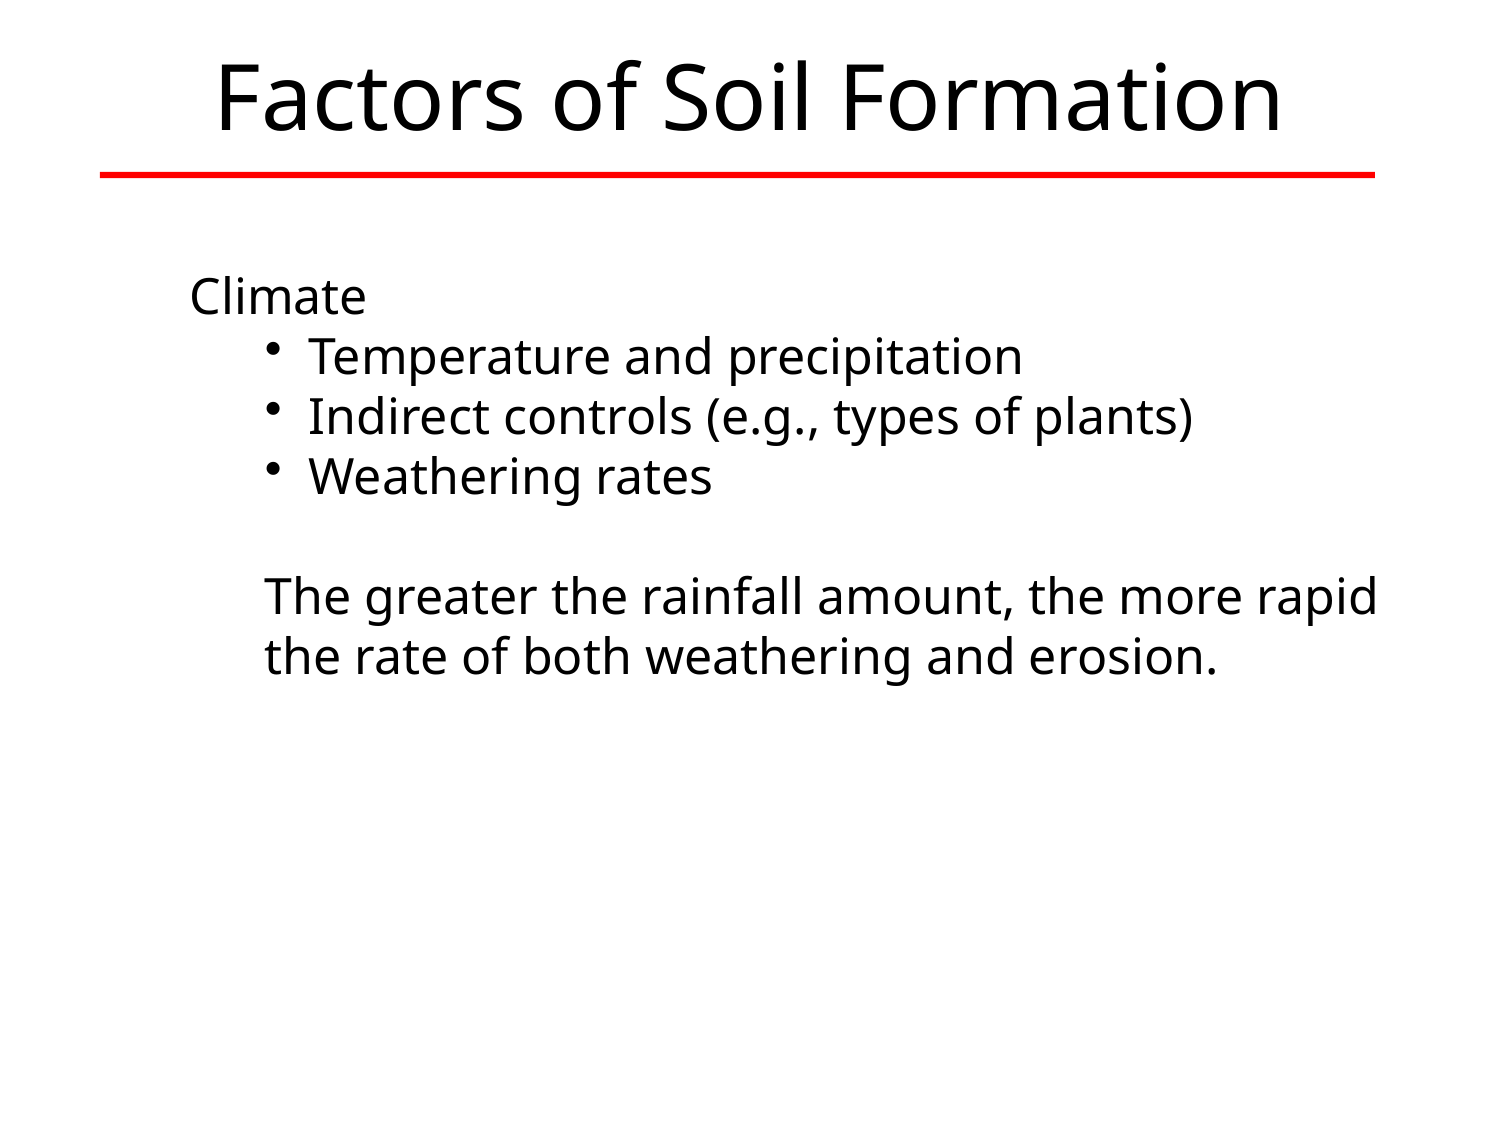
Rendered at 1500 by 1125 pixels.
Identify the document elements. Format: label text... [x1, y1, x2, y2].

text_box Climate Temperature and precipitation Indirect controls (e.g., types of plants) Weathering rates The greater the rainfall amount, the more rapid the rate of both weathering and erosion. [174, 256, 1400, 692]
title Factors of Soil Formation [112, 12, 1388, 176]
